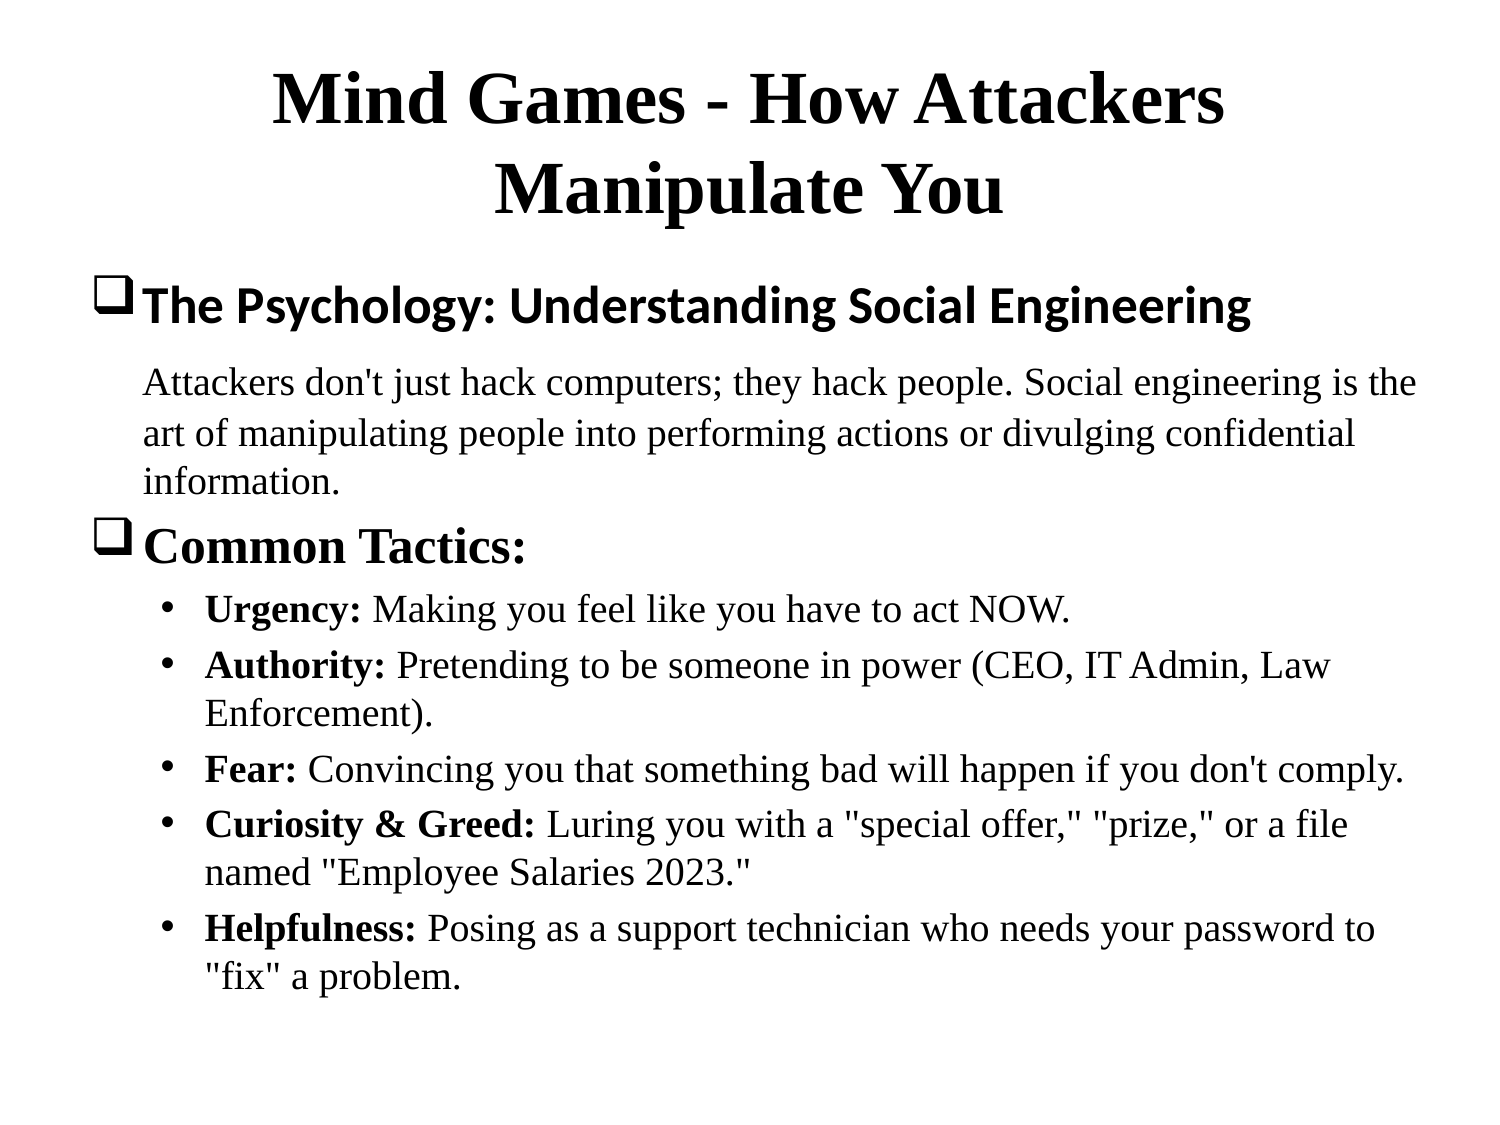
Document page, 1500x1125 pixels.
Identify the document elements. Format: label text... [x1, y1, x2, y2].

list The Psychology: Understanding Social Engineering Attackers don't just hack computers; they hack people. Social engineering is the art of manipulating people into performing actions or divulging confidential information. Common Tactics: Urgency: Making you feel like you have to act NOW. Authority: Pretending to be someone in power (CEO, IT Admin, Law Enforcement). Fear: Convincing you that something bad will happen if you don't comply. Curiosity & Greed: Luring you with a "special offer," "prize," or a file named "Employee Salaries 2023." Helpfulness: Posing as a support technician who needs your password to "fix" a problem. [75, 262, 1450, 1050]
title Mind Games - How Attackers Manipulate You [75, 45, 1425, 233]
